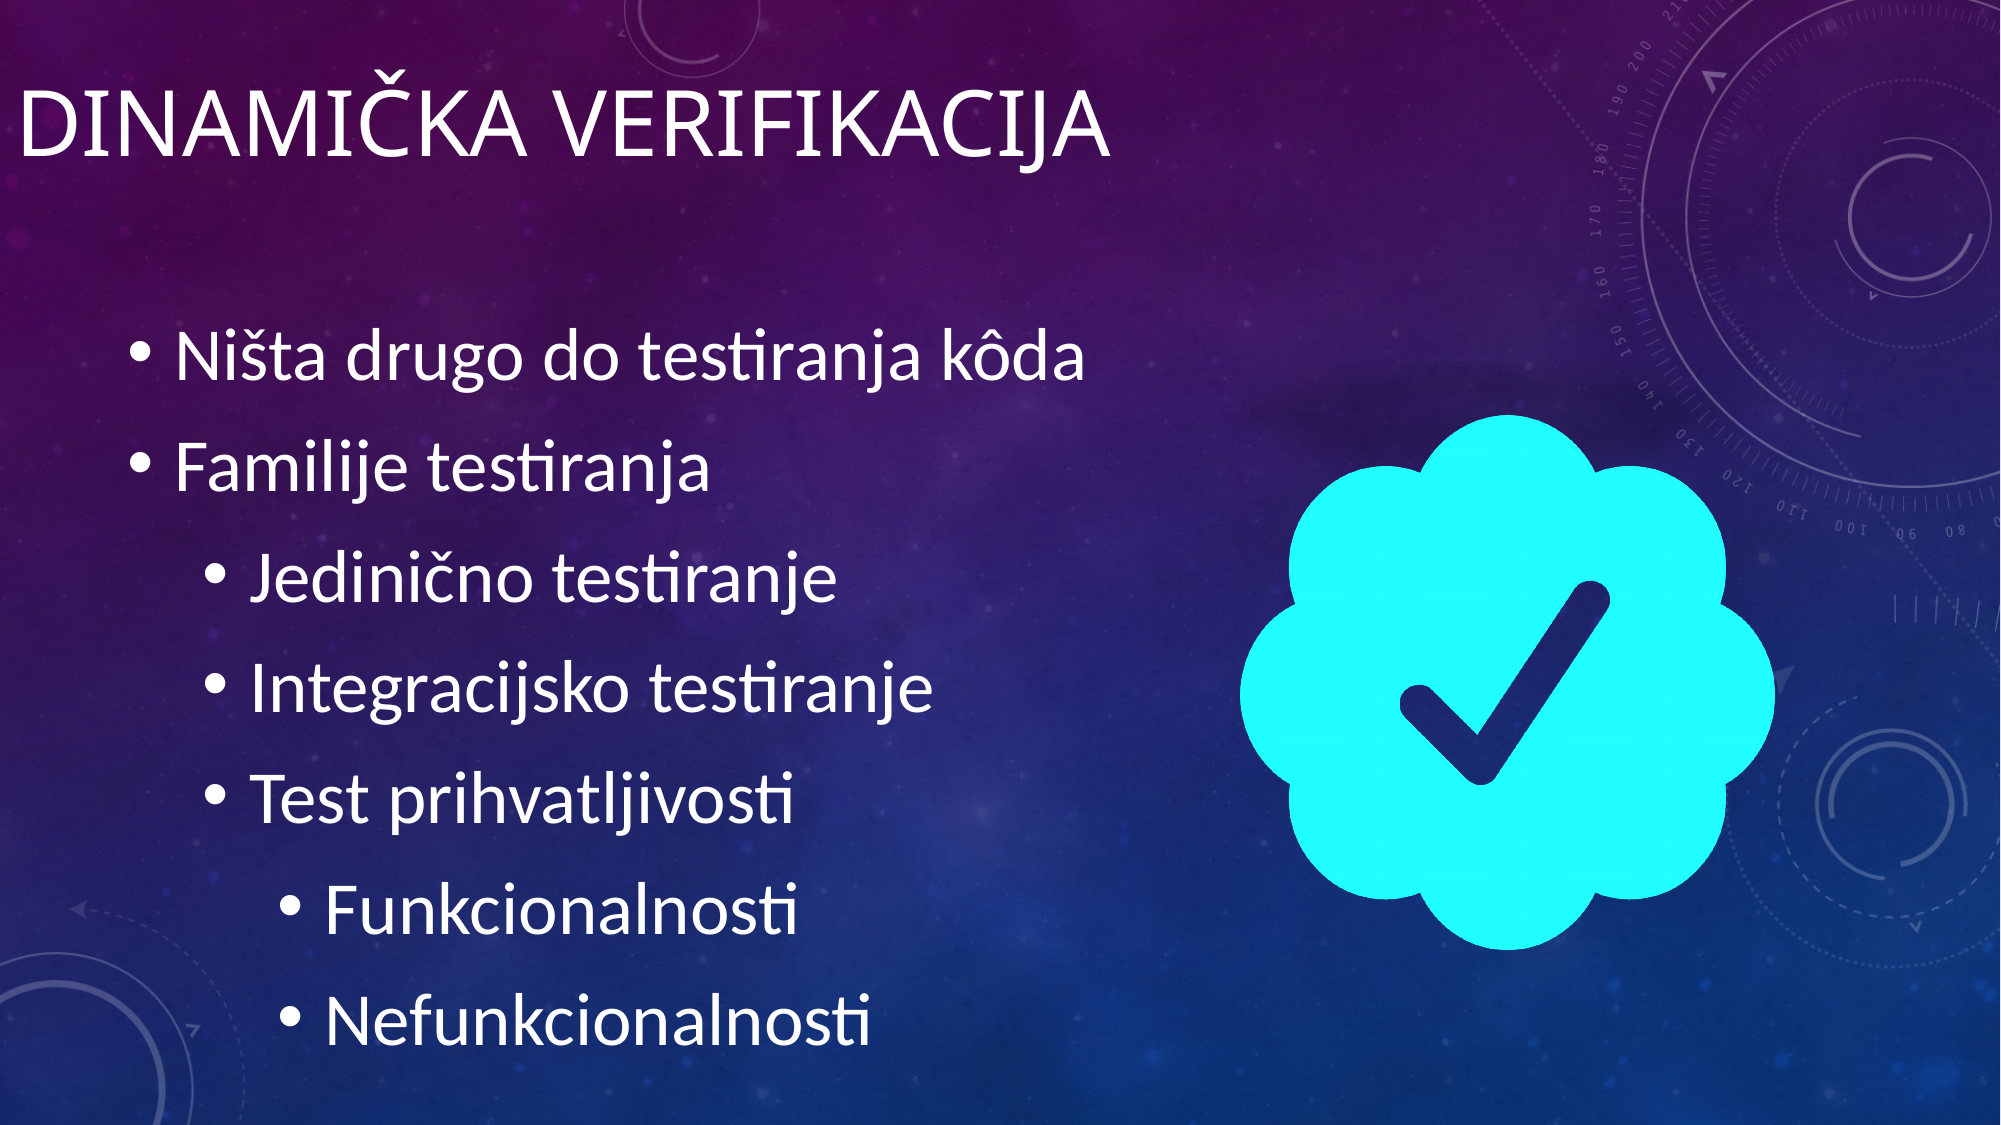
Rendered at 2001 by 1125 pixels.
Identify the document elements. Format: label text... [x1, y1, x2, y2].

picture [0, 0, 2001, 1125]
list Ništa drugo do testiranja kôda Familije testiranja Jedinično testiranje Integracijsko testiranje Test prihvatljivosti Funkcionalnosti Nefunkcionalnosti [112, 383, 1775, 983]
title Dinamička verifikacija [0, 0, 1662, 239]
